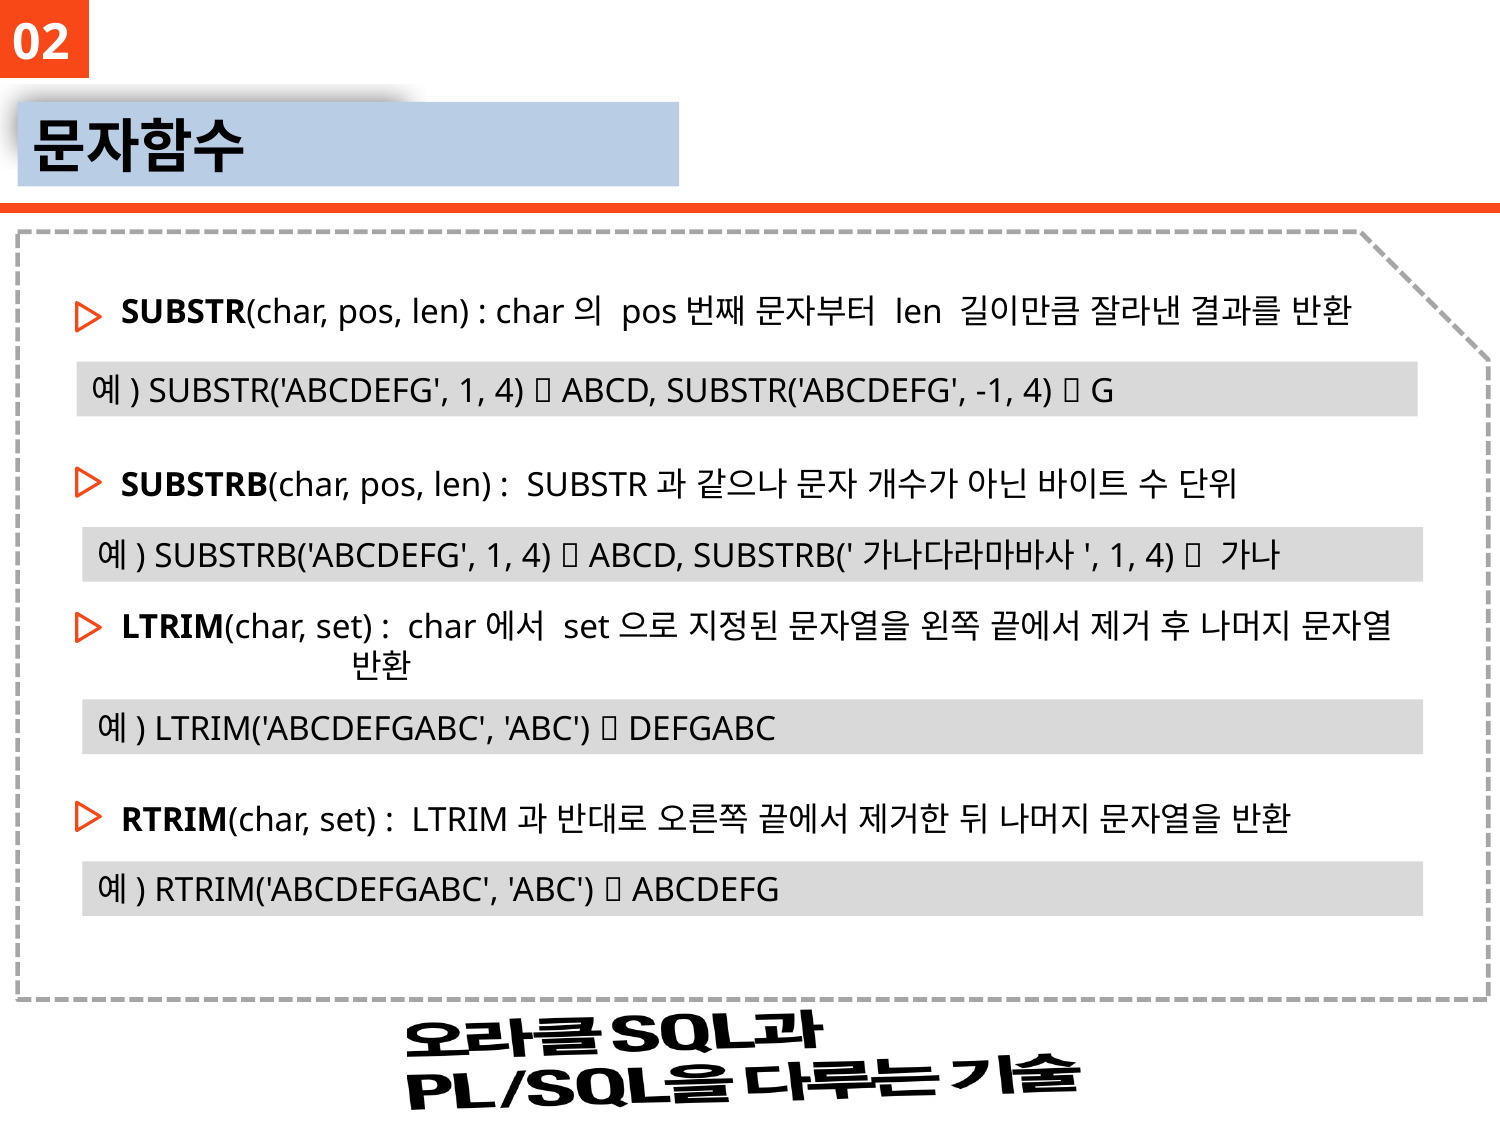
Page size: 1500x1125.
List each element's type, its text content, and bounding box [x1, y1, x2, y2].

text_box SUBSTR(char, pos, len) : char의 pos번째 문자부터 len 길이만큼 잘라낸 결과를 반환 [106, 282, 1495, 338]
text_box RTRIM(char, set) : LTRIM과 반대로 오른쪽 끝에서 제거한 뒤 나머지 문자열을 반환 [106, 790, 1494, 846]
text_box [15, 229, 1491, 1002]
text_box [635, 234, 646, 282]
picture [406, 1006, 1081, 1112]
text_box [74, 466, 103, 499]
text_box 예) LTRIM('ABCDEFGABC', 'ABC')  DEFGABC [82, 699, 1424, 755]
text_box LTRIM(char, set) : char에서 set으로 지정된 문자열을 왼쪽 끝에서 제거 후 나머지 문자열 반환 [106, 597, 1495, 693]
text_box [646, 233, 1500, 309]
text_box [74, 300, 103, 333]
text_box 02 [0, 2, 101, 78]
text_box SUBSTRB(char, pos, len) : SUBSTR과 같으나 문자 개수가 아닌 바이트 수 단위 [106, 456, 1494, 511]
text_box 예) SUBSTRB('ABCDEFG', 1, 4)  ABCD, SUBSTRB('가나다라마바사', 1, 4)  가나 [82, 527, 1424, 582]
text_box [74, 611, 103, 644]
text_box 예) RTRIM('ABCDEFGABC', 'ABC')  ABCDEFG [82, 861, 1424, 916]
text_box 문자함수 [17, 101, 680, 187]
text_box [74, 800, 103, 833]
text_box 예) SUBSTR('ABCDEFG', 1, 4)  ABCD, SUBSTR('ABCDEFG', -1, 4)  G [76, 361, 1418, 417]
